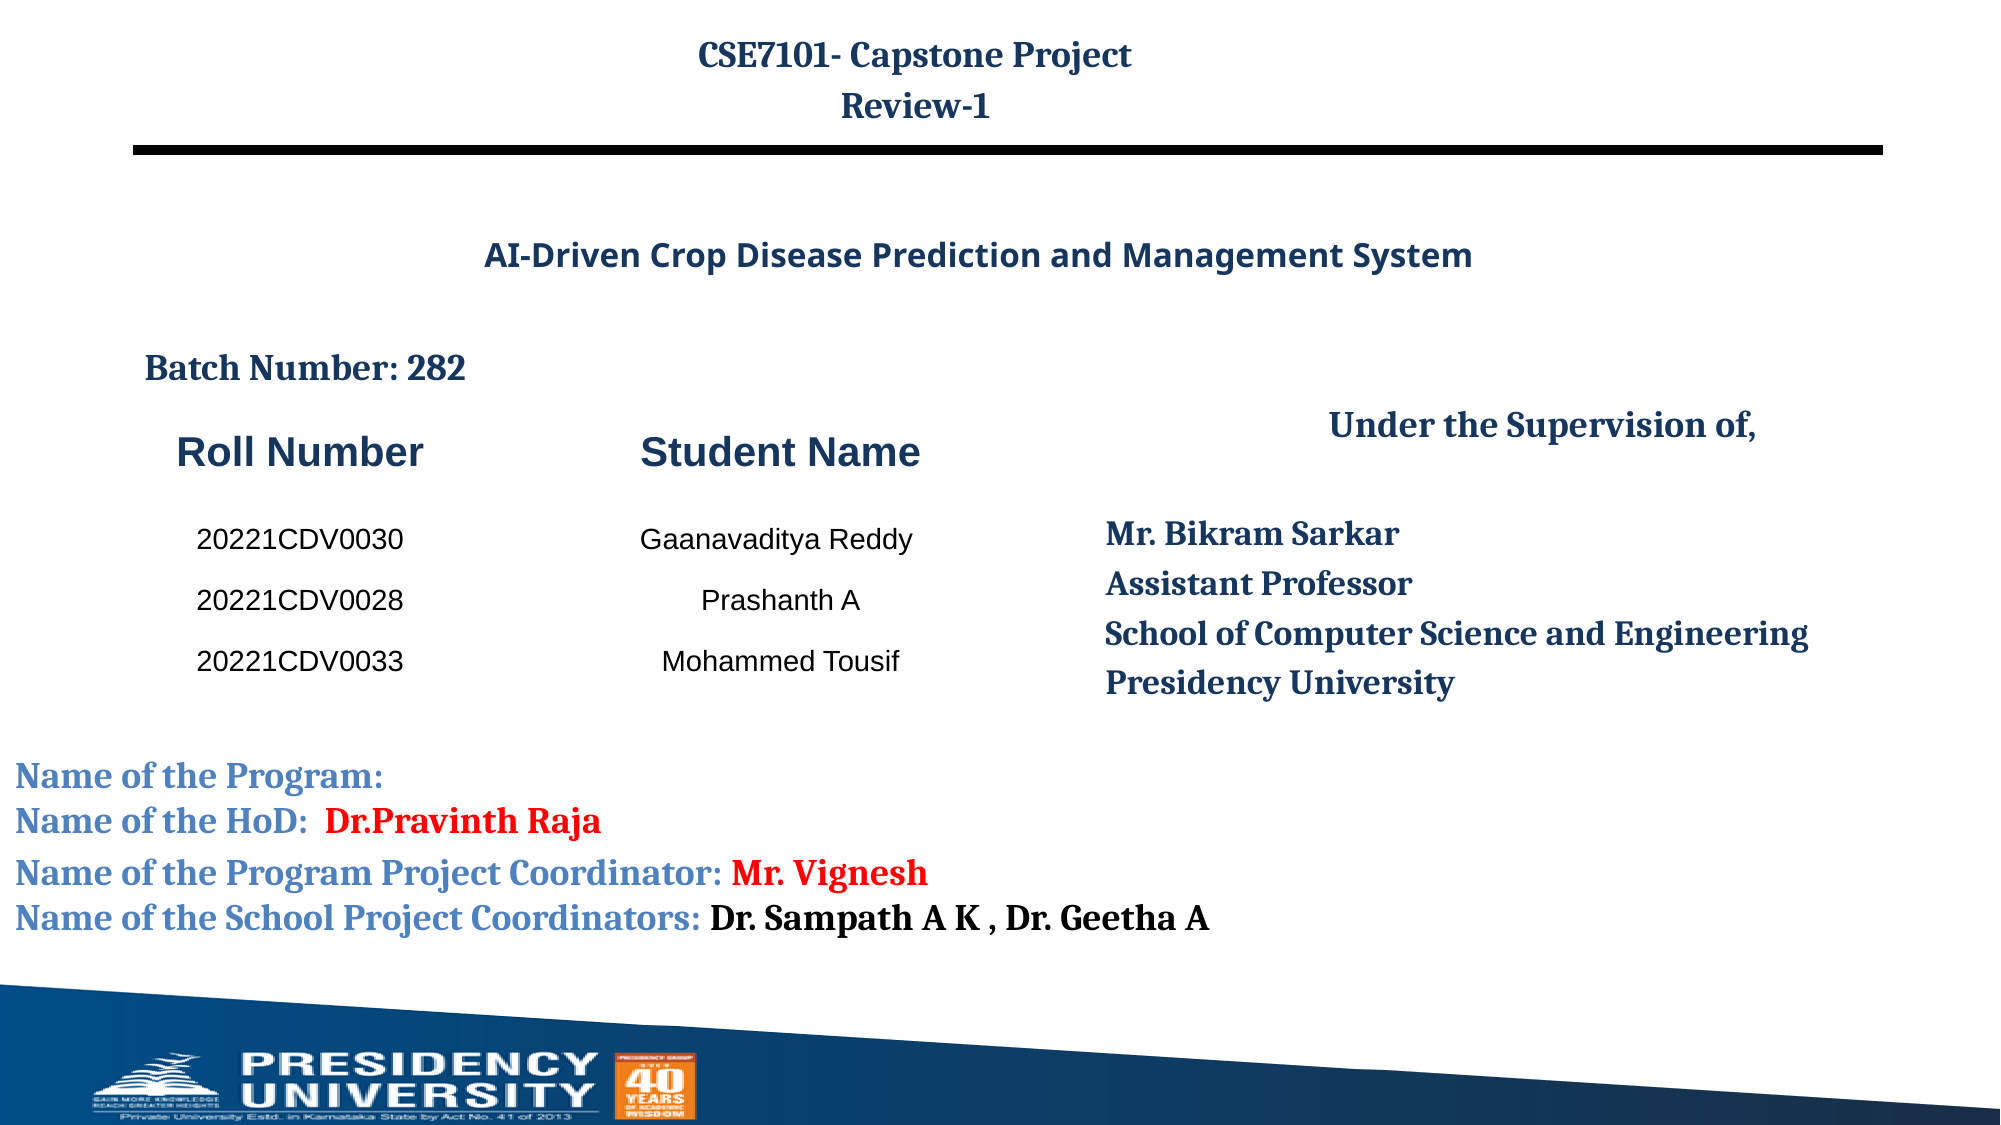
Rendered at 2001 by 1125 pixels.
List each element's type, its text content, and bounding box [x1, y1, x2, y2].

table_header Roll Number [60, 421, 541, 516]
title AI-Driven Crop Disease Prediction and Management System [129, 175, 1830, 334]
table_cell 20221CDV0028 [60, 576, 541, 637]
table_cell 20221CDV0030 [60, 516, 541, 576]
text_box CSE7101- Capstone Project Review-1 [464, 22, 1367, 142]
text_box Under the Supervision of, Mr. Bikram Sarkar Assistant Professor School of Computer Science and Engineering Presidency University [1090, 392, 1996, 724]
text_box Name of the Program: Name of the HoD: Dr.Pravinth Raja Name of the Program Project Coordinator: Mr. Vignesh Name of the School Project Coordinators: Dr. Sampath A K , Dr. Geetha A [0, 743, 2000, 1000]
table_cell Prashanth A [541, 576, 1021, 637]
table_cell Gaanavaditya Reddy [541, 516, 1021, 576]
picture [0, 1000, 2000, 1125]
table_cell 20221CDV0033 [60, 637, 541, 698]
table_cell Mohammed Tousif [541, 637, 1021, 698]
subtitle Batch Number: 282 [129, 335, 850, 421]
table_header Student Name [541, 421, 1021, 516]
